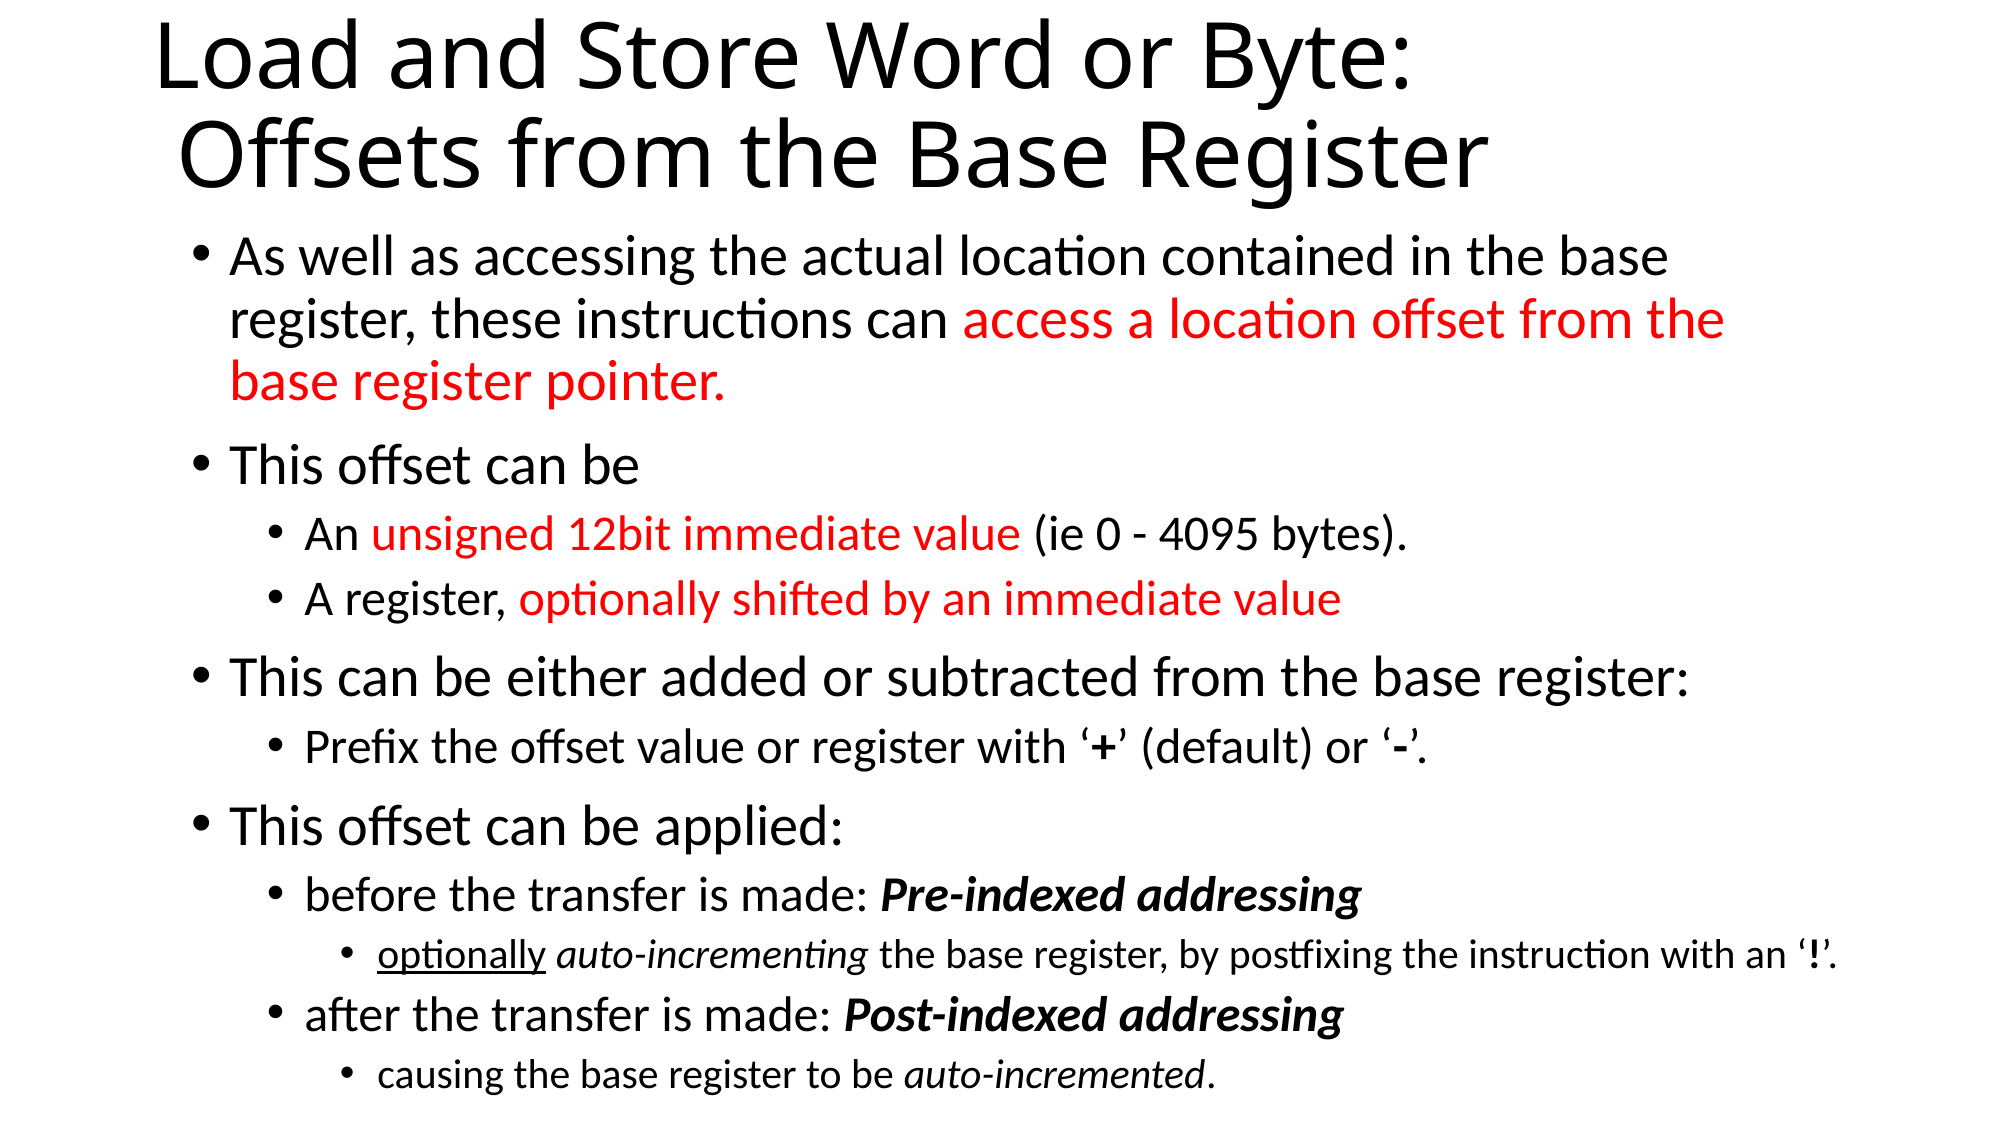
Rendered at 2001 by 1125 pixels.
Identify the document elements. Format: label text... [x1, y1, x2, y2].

title Load and Store Word or Byte: Offsets from the Base Register [137, 0, 1863, 218]
list As well as accessing the actual location contained in the base register, these instructions can access a location offset from the base register pointer. This offset can be An unsigned 12bit immediate value (ie 0 - 4095 bytes). A register, optionally shifted by an immediate value This can be either added or subtracted from the base register: Prefix the offset value or register with ‘+’ (default) or ‘-’. This offset can be applied: before the transfer is made: Pre-indexed addressing optionally auto-incrementing the base register, by postfixing the instruction with an ‘!’. after the transfer is made: Post-indexed addressing causing the base register to be auto-incremented. [176, 217, 1863, 1125]
